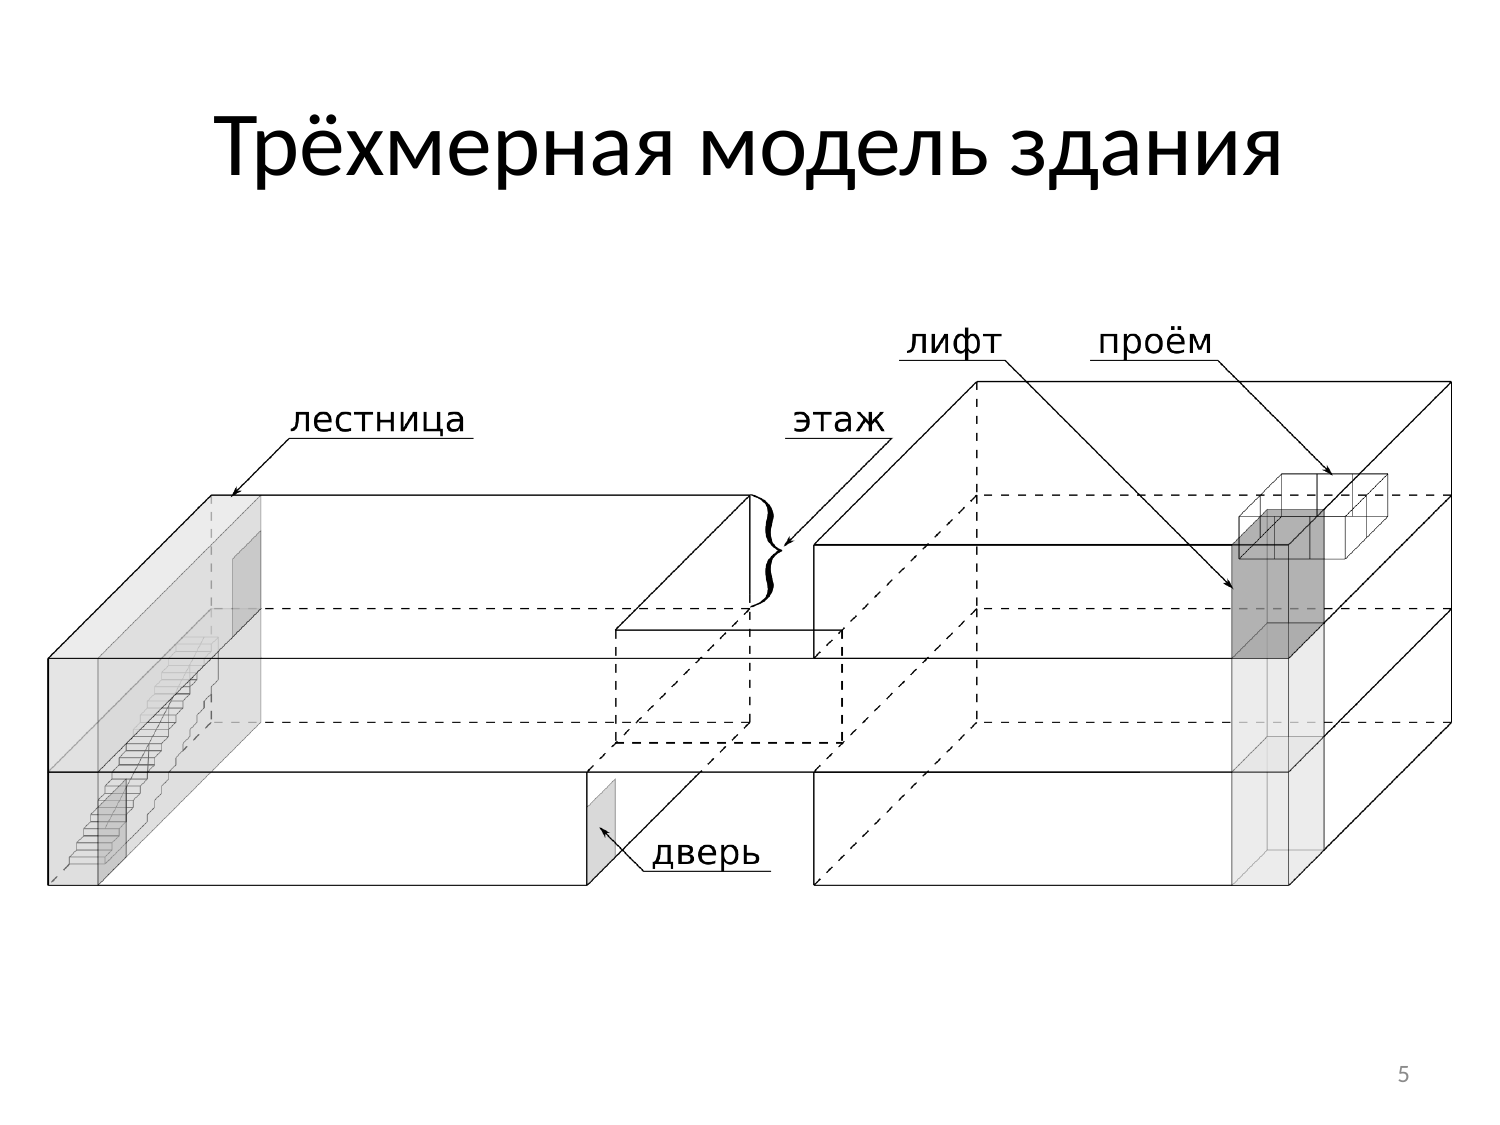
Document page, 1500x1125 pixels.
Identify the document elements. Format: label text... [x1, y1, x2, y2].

slide_number 5 [1074, 1042, 1425, 1103]
picture [47, 325, 1453, 886]
title Трёхмерная модель здания [75, 45, 1425, 233]
